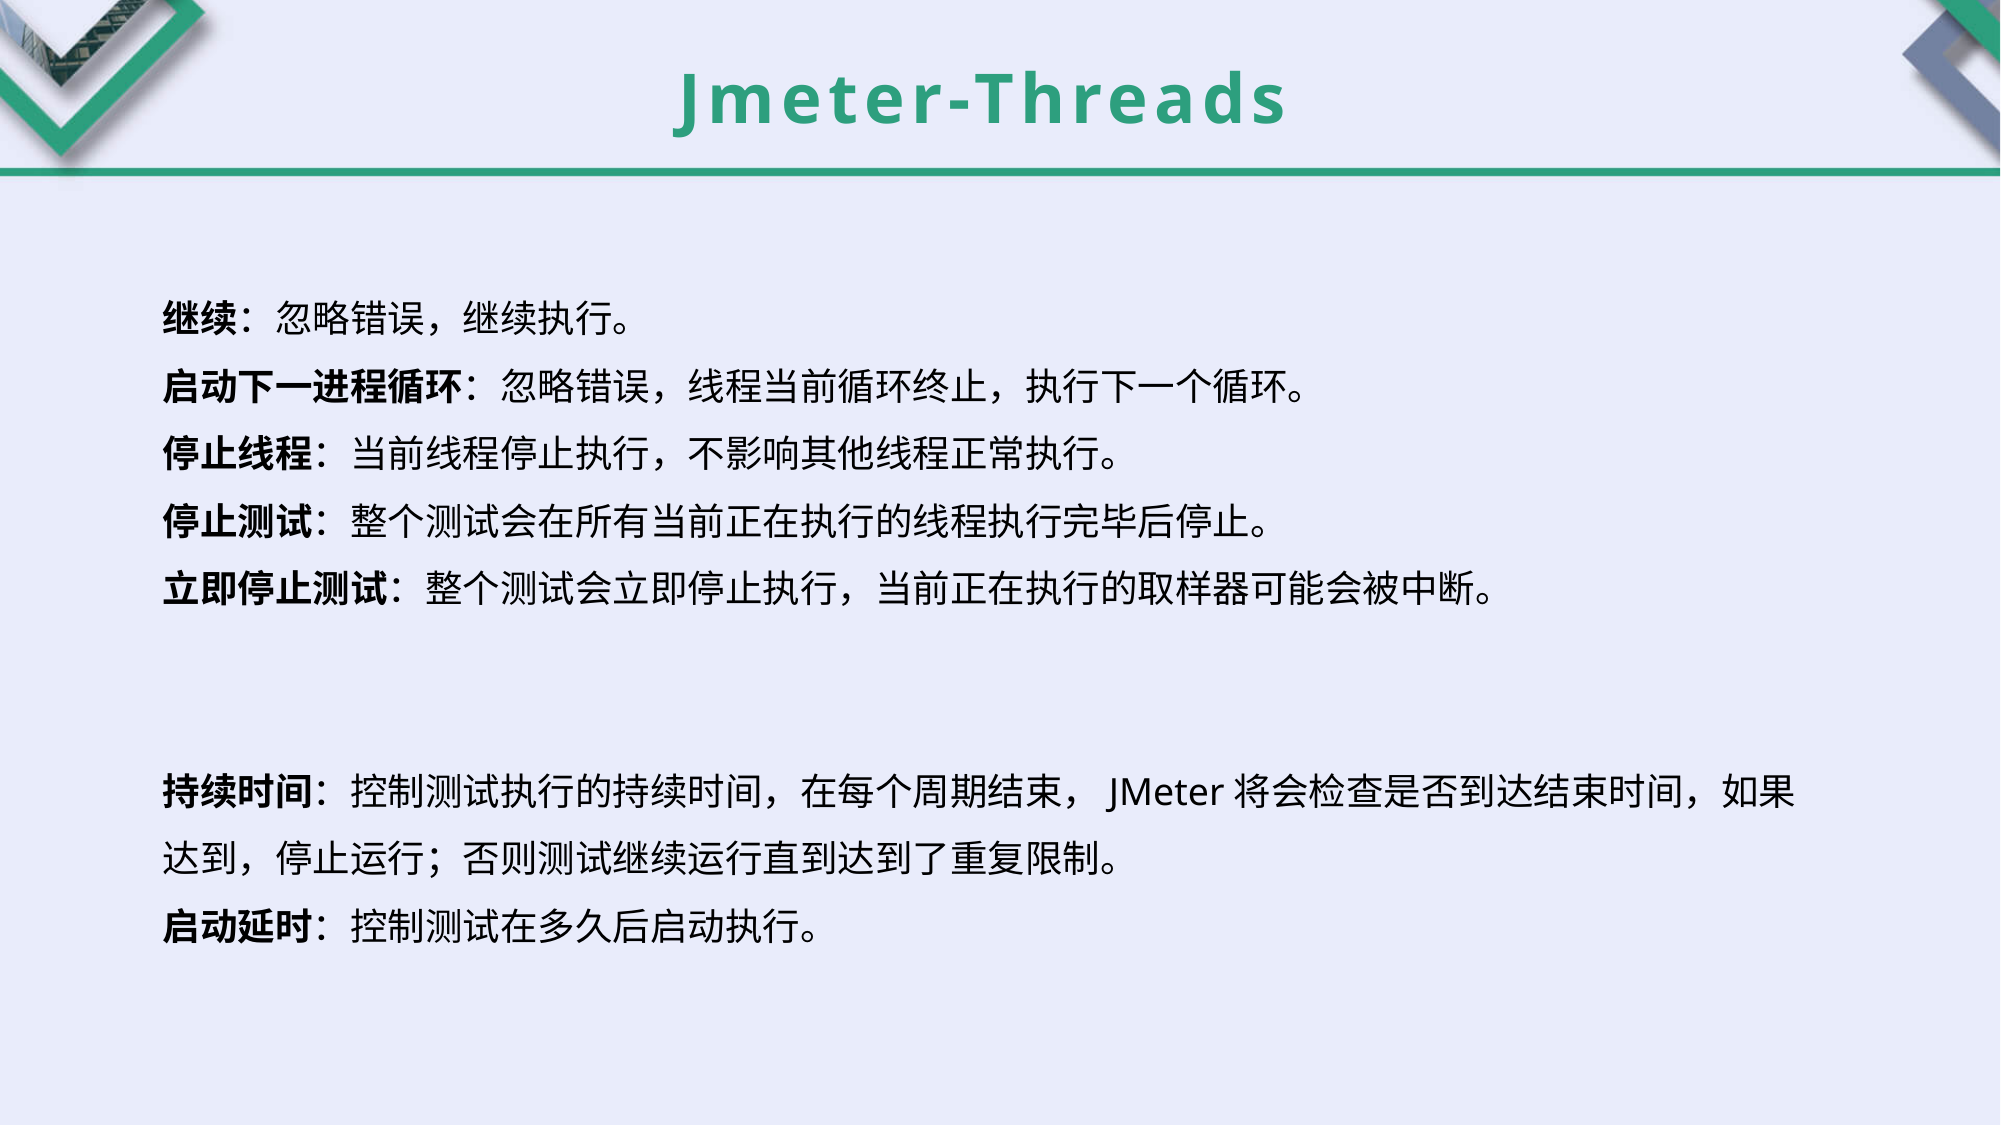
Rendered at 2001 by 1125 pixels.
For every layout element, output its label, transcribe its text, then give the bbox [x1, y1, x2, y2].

picture [0, 0, 2001, 1125]
text_box Jmeter-Threads [626, 54, 1340, 137]
text_box 继续：忽略错误，继续执行。 启动下一进程循环：忽略错误，线程当前循环终止，执行下一个循环。 停止线程：当前线程停止执行，不影响其他线程正常执行。 停止测试：整个测试会在所有当前正在执行的线程执行完毕后停止。 立即停止测试：整个测试会立即停止执行，当前正在执行的取样器可能会被中断。 持续时间：控制测试执行的持续时间，在每个周期结束，JMeter将会检查是否到达结束时间，如果达到，停止运行；否则测试继续运行直到达到了重复限制。 启动延时：控制测试在多久后启动执行。 [147, 265, 1837, 956]
